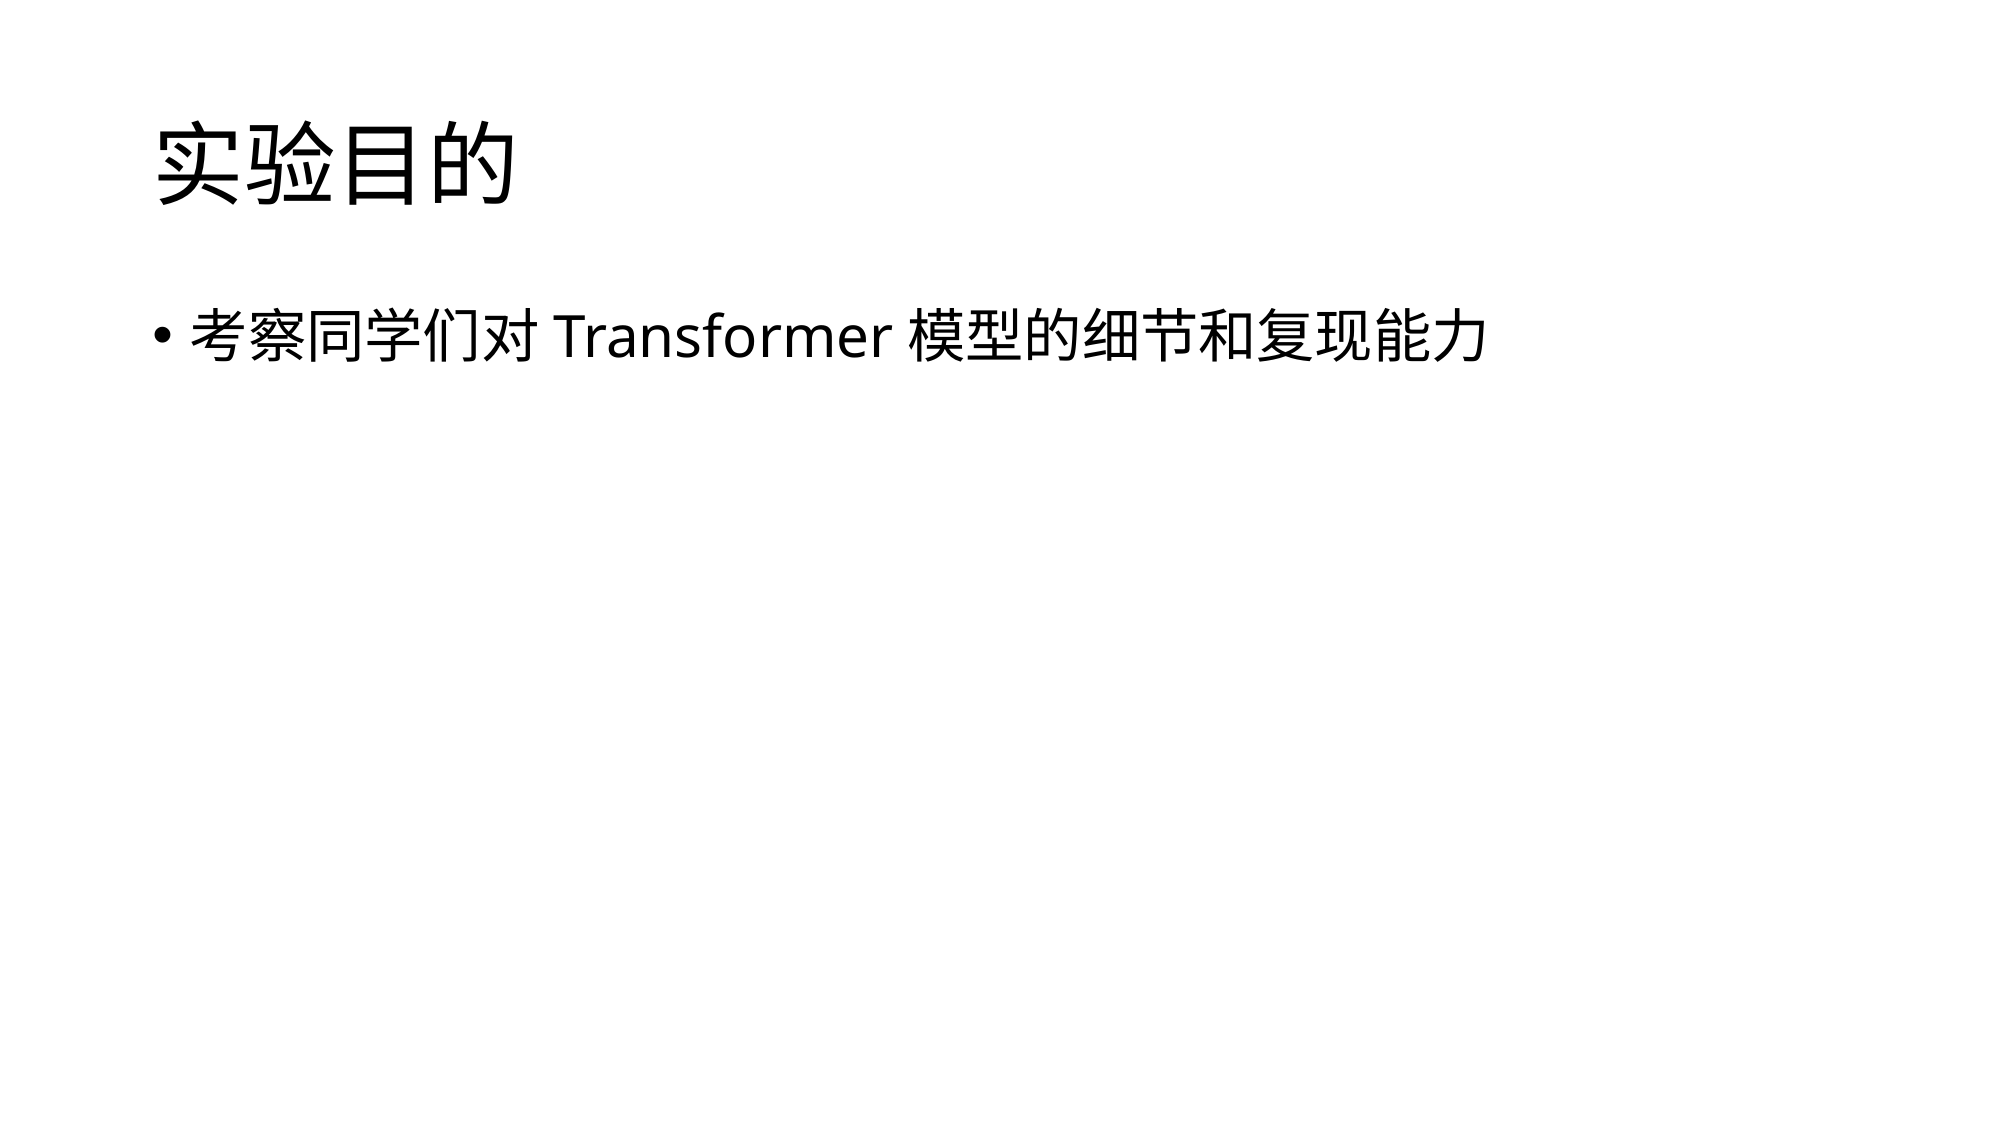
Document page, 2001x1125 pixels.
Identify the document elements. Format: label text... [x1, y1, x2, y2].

title 实验目的 [137, 59, 1863, 278]
list 考察同学们对Transformer模型的细节和复现能力 [137, 299, 1863, 1014]
